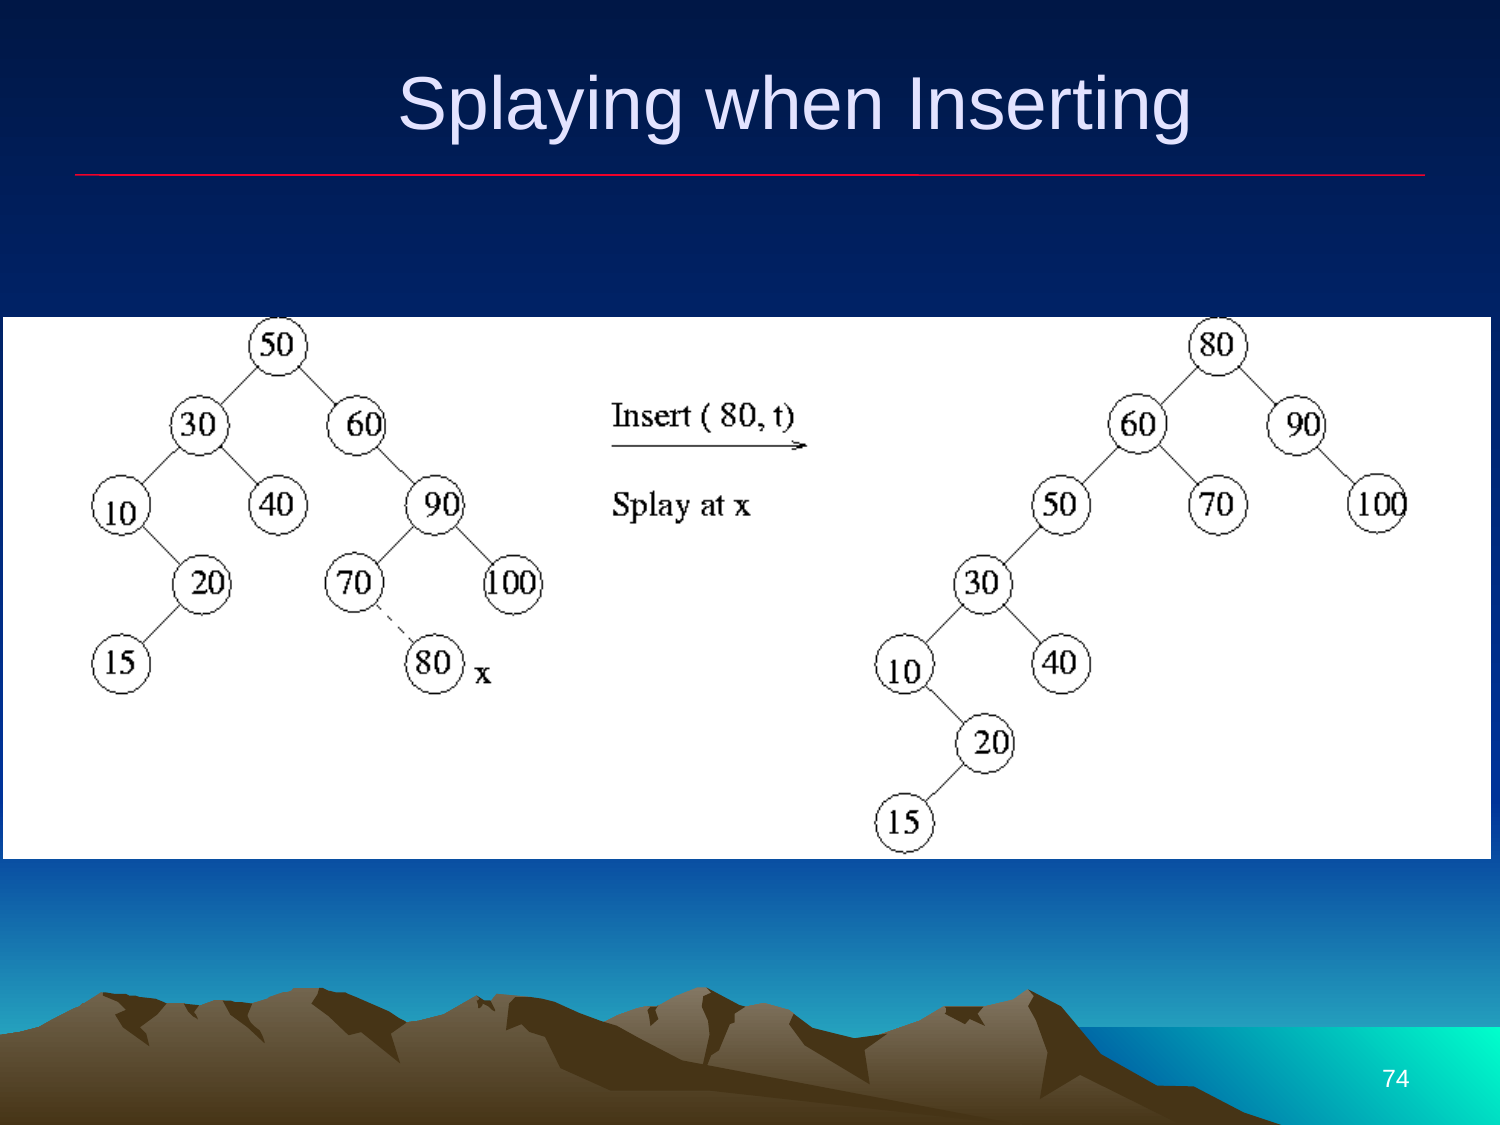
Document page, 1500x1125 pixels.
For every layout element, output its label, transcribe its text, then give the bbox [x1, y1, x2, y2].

picture [3, 317, 1491, 859]
slide_number 74 [1074, 1024, 1426, 1101]
title Splaying when Inserting [274, 37, 1338, 163]
